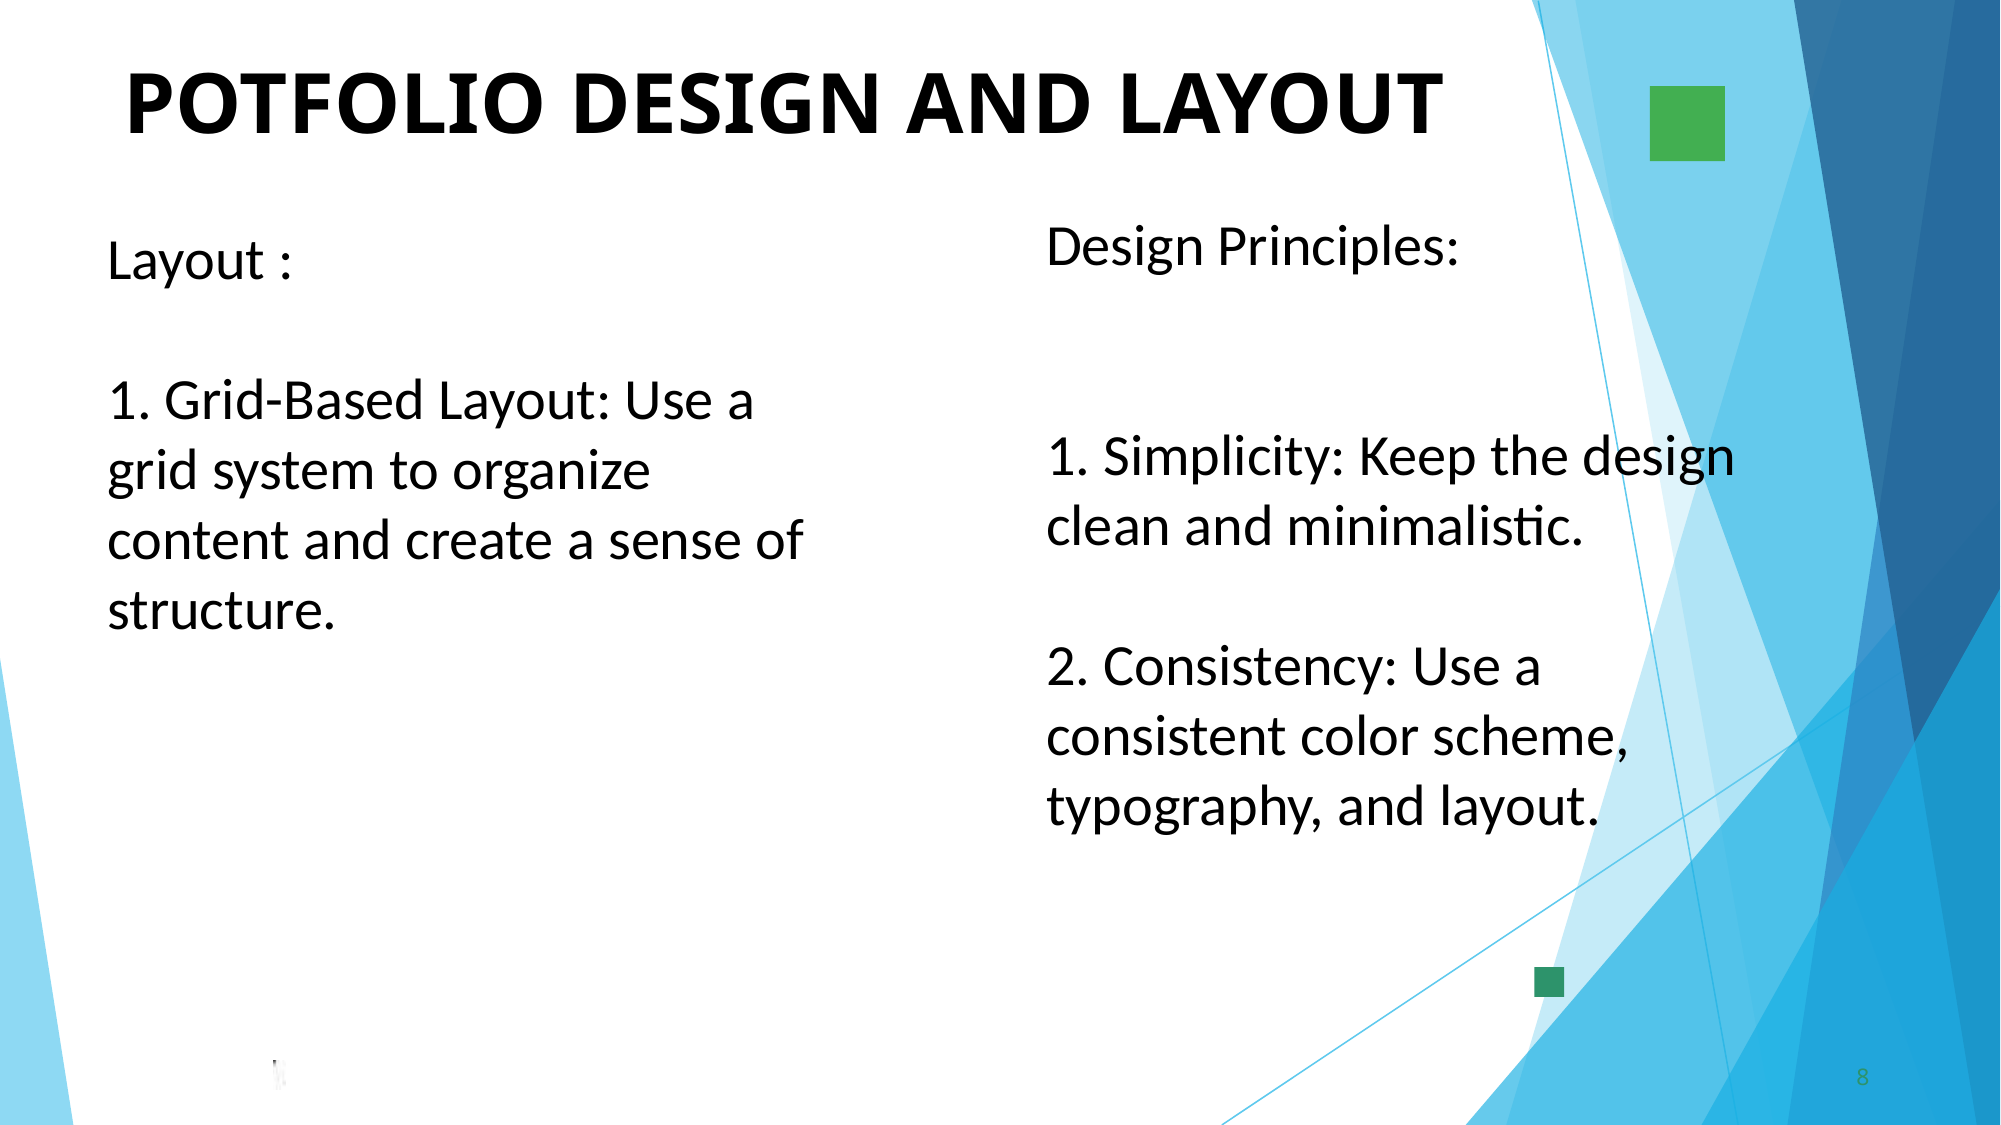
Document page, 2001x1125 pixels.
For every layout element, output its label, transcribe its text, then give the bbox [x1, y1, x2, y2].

picture [273, 1060, 287, 1091]
text_box Layout : 1. Grid-Based Layout: Use a grid system to organize content and create a sense of structure. [92, 213, 843, 649]
text_box 8 [1849, 1061, 1888, 1095]
text_box POTFOLIO DESIGN AND LAYOUT [121, 47, 1564, 150]
text_box [1649, 86, 1725, 162]
text_box Design Principles: 1. Simplicity: Keep the design clean and minimalistic. 2. Consistency: Use a consistent color scheme, typography, and layout. [1031, 199, 1782, 845]
text_box [1534, 967, 1565, 997]
